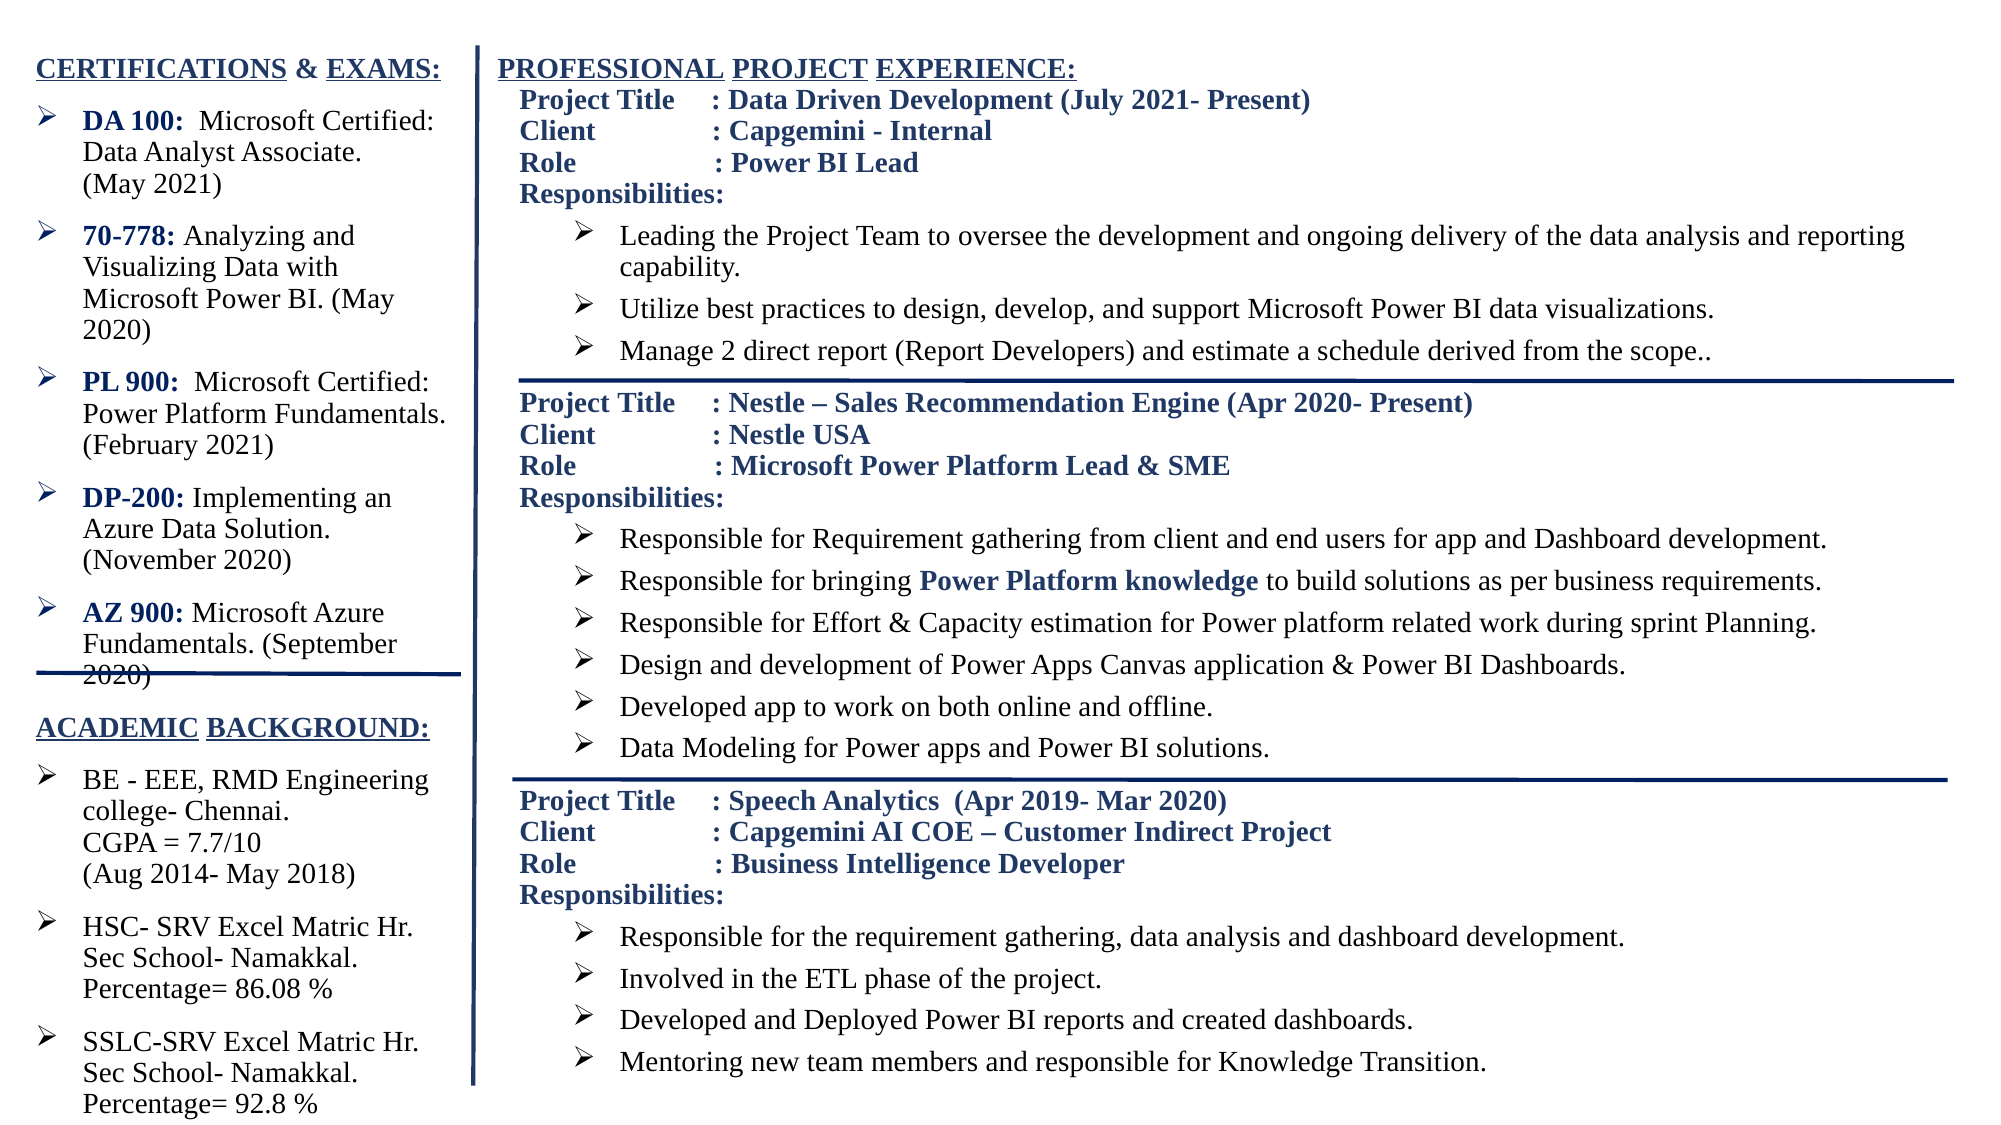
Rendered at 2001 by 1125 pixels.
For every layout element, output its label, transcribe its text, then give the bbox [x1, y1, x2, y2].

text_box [473, 45, 478, 1086]
text_box PROFESSIONAL PROJECT EXPERIENCE: Project Title : Data Driven Development (July 2021- Present) Client : Capgemini - Internal Role : Power BI Lead Responsibilities: Leading the Project Team to oversee the development and ongoing delivery of the data analysis and reporting capability. Utilize best practices to design, develop, and support Microsoft Power BI data visualizations. Manage 2 direct report (Report Developers) and estimate a schedule derived from the scope.. Project Title : Nestle – Sales Recommendation Engine (Apr 2020- Present) Client : Nestle USA Role : Microsoft Power Platform Lead & SME Responsibilities: Responsible for Requirement gathering from client and end users for app and Dashboard development. Responsible for bringing Power Platform knowledge to build solutions as per business requirements. Responsible for Effort & Capacity estimation for Power platform related work during sprint Planning. Design and development of Power Apps Canvas application & Power BI Dashboards. Developed app to work on both online and offline. Data Modeling for Power apps and Power BI solutions. Project Title : Speech Analytics (Apr 2019- Mar 2020) Client : Capgemini AI COE – Customer Indirect Project Role : Business Intelligence Developer Responsibilities: Responsible for the requirement gathering, data analysis and dashboard development. Involved in the ETL phase of the project. Developed and Deployed Power BI reports and created dashboards. Mentoring new team members and responsible for Knowledge Transition. [482, 45, 1990, 1125]
list CERTIFICATIONS & EXAMS: DA 100: Microsoft Certified: Data Analyst Associate. (May 2021) 70-778: Analyzing and Visualizing Data with Microsoft Power BI. (May 2020) PL 900: Microsoft Certified: Power Platform Fundamentals. (February 2021) DP-200: Implementing an Azure Data Solution. (November 2020) AZ 900: Microsoft Azure Fundamentals. (September 2020) ACADEMIC BACKGROUND: BE - EEE, RMD Engineering college- Chennai. CGPA = 7.7/10 (Aug 2014- May 2018) HSC- SRV Excel Matric Hr. Sec School- Namakkal. Percentage= 86.08 % SSLC-SRV Excel Matric Hr. Sec School- Namakkal. Percentage= 92.8 % [20, 45, 477, 1125]
